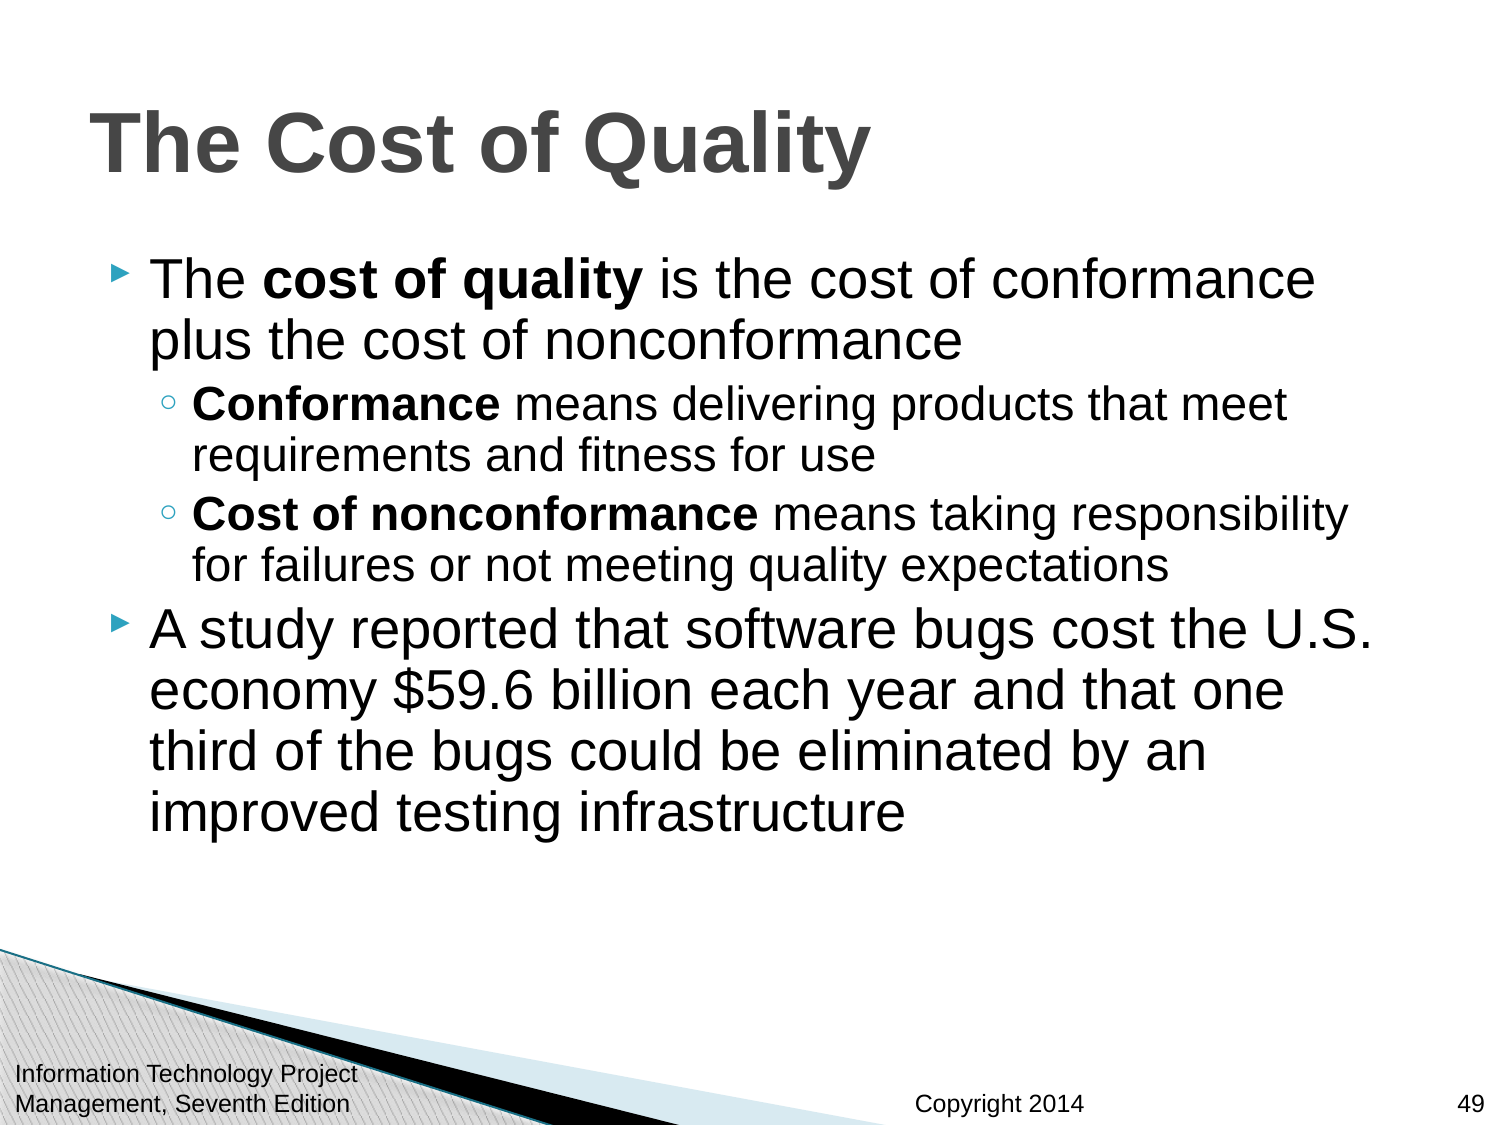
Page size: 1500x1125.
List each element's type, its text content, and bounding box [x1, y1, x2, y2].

list The cost of quality is the cost of conformance plus the cost of nonconformance Conformance means delivering products that meet requirements and fitness for use Cost of nonconformance means taking responsibility for failures or not meeting quality expectations A study reported that software bugs cost the U.S. economy $59.6 billion each year and that one third of the bugs could be eliminated by an improved testing infrastructure [74, 242, 1426, 986]
slide_number 49 [1408, 1065, 1500, 1125]
title The Cost of Quality [75, 45, 1425, 233]
footer Information Technology Project Management, Seventh Edition [0, 1065, 425, 1125]
